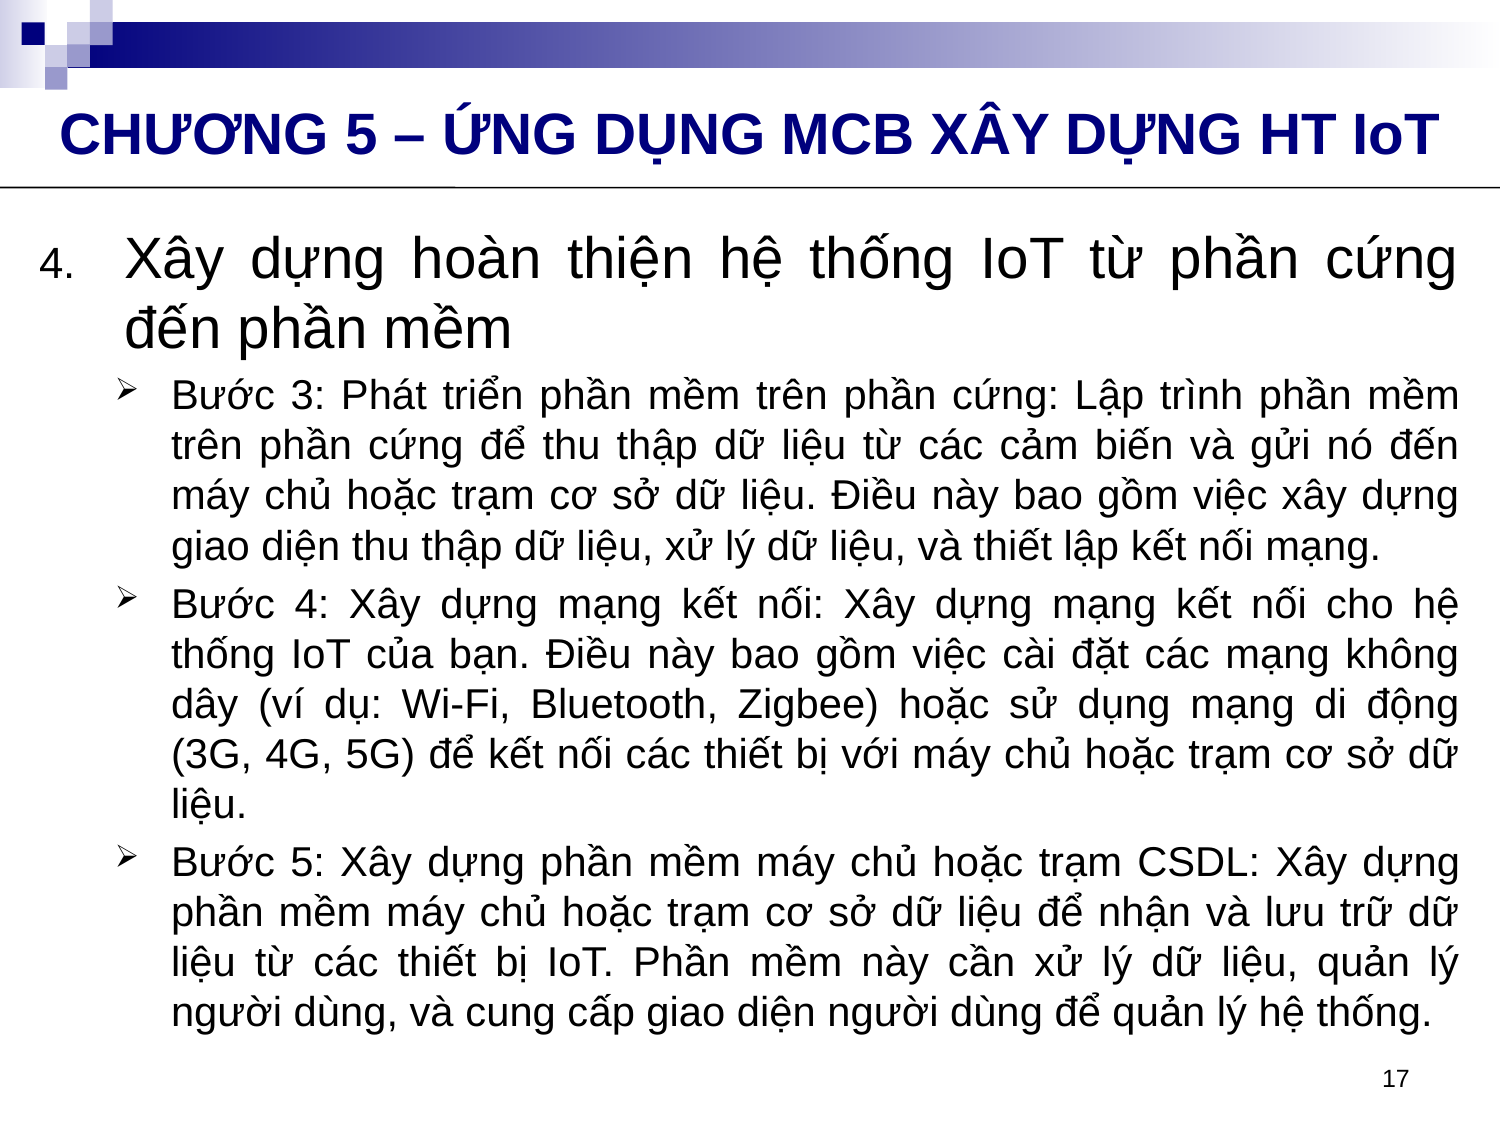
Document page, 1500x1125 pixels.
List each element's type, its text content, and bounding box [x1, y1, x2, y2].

slide_number 17 [1074, 1075, 1426, 1101]
text_box CHƯƠNG 5 – ỨNG DỤNG MCB XÂY DỰNG HT IoT [0, 75, 1500, 188]
text_box Xây dựng hoàn thiện hệ thống IoT từ phần cứng đến phần mềm Bước 3: Phát triển phần mềm trên phần cứng: Lập trình phần mềm trên phần cứng để thu thập dữ liệu từ các cảm biến và gửi nó đến máy chủ hoặc trạm cơ sở dữ liệu. Điều này bao gồm việc xây dựng giao diện thu thập dữ liệu, xử lý dữ liệu, và thiết lập kết nối mạng. Bước 4: Xây dựng mạng kết nối: Xây dựng mạng kết nối cho hệ thống IoT của bạn. Điều này bao gồm việc cài đặt các mạng không dây (ví dụ: Wi-Fi, Bluetooth, Zigbee) hoặc sử dụng mạng di động (3G, 4G, 5G) để kết nối các thiết bị với máy chủ hoặc trạm cơ sở dữ liệu. Bước 5: Xây dựng phần mềm máy chủ hoặc trạm CSDL: Xây dựng phần mềm máy chủ hoặc trạm cơ sở dữ liệu để nhận và lưu trữ dữ liệu từ các thiết bị IoT. Phần mềm này cần xử lý dữ liệu, quản lý người dùng, và cung cấp giao diện người dùng để quản lý hệ thống. [24, 212, 1475, 1075]
